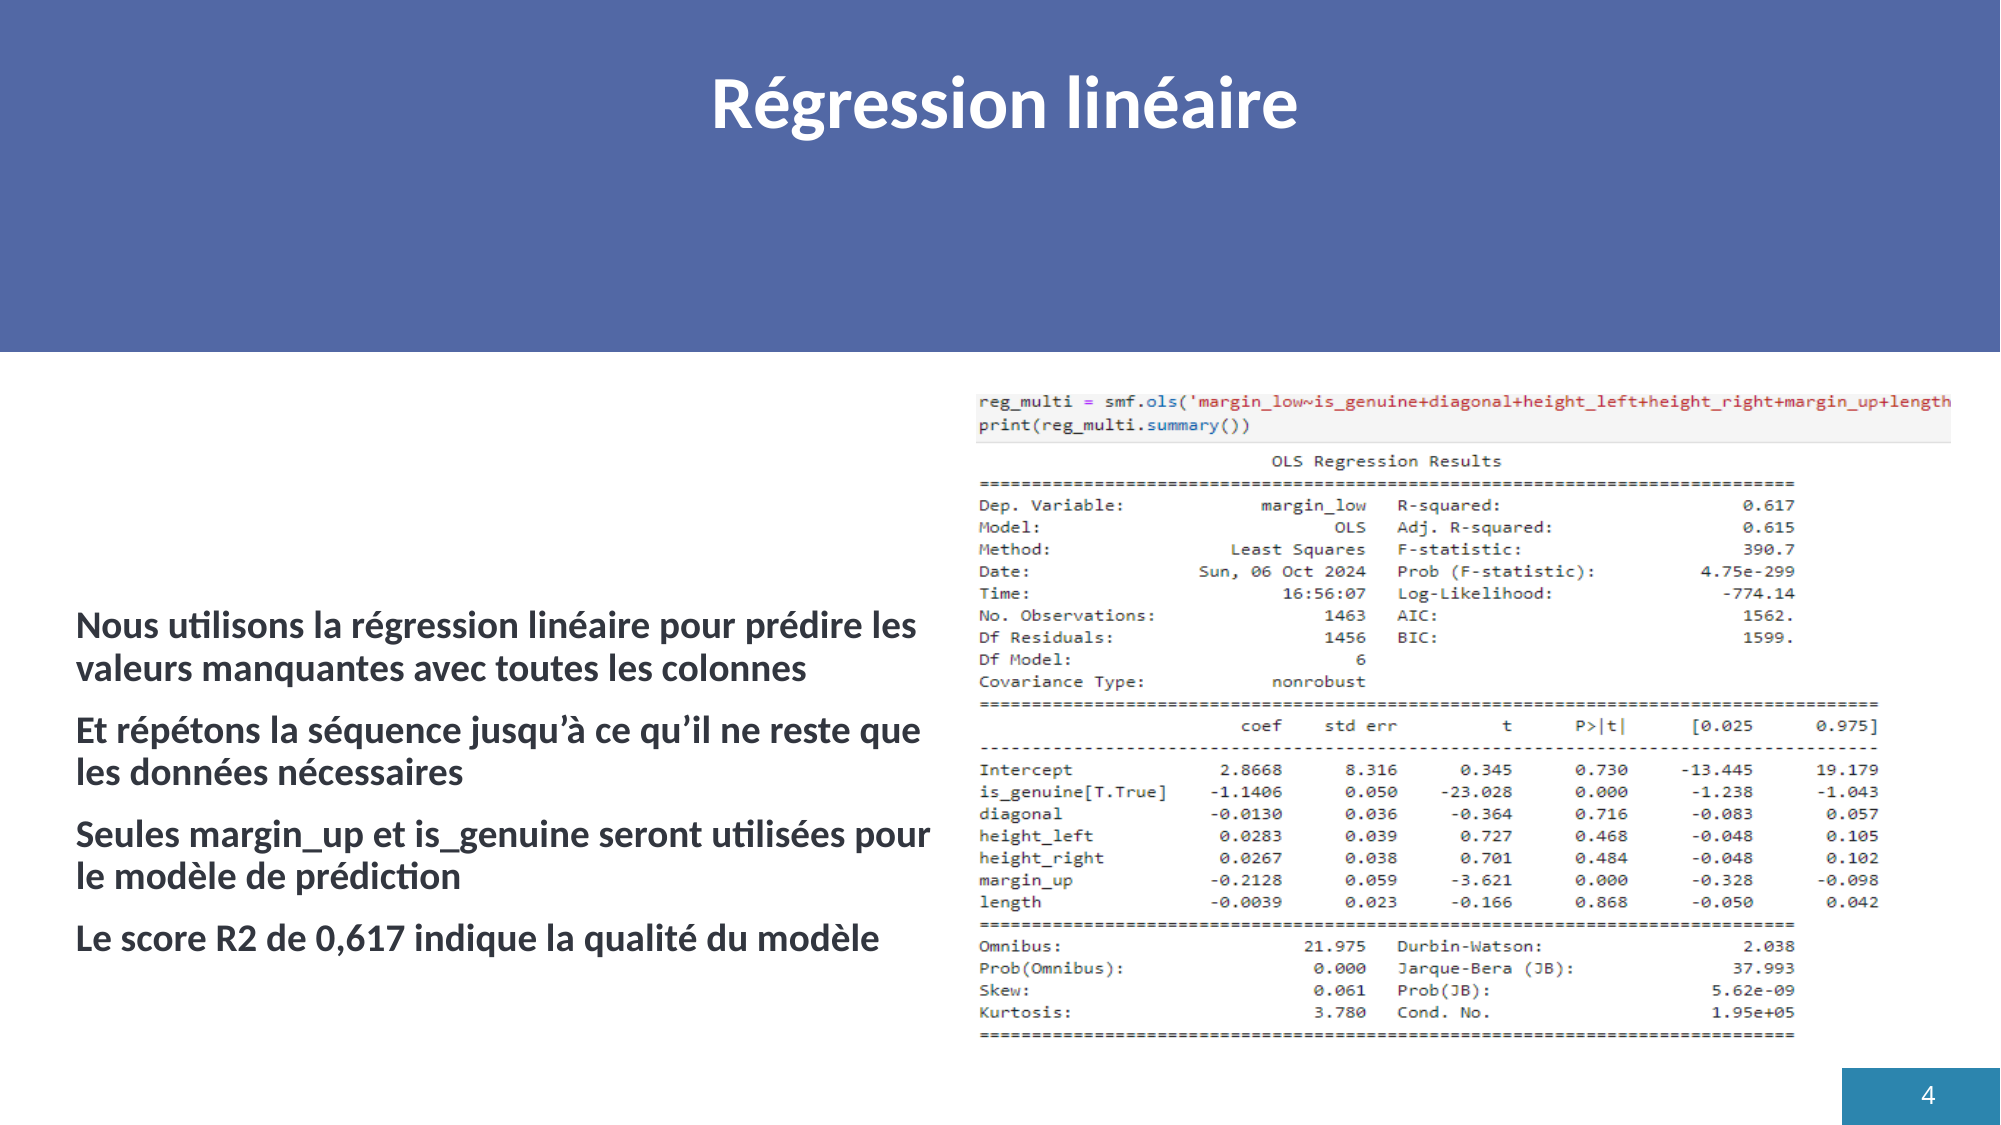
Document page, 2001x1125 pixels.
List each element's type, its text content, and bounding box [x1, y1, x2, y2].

slide_number 4 [1889, 1079, 1951, 1114]
text_box Nous utilisons la régression linéaire pour prédire les valeurs manquantes avec toutes les colonnes Et répétons la séquence jusqu’à ce qu’il ne reste que les données nécessaires Seules margin_up et is_genuine seront utilisées pour le modèle de prédiction Le score R2 de 0,617 indique la qualité du modèle [60, 596, 976, 969]
title Régression linéaire [60, 42, 1951, 167]
picture [976, 394, 1951, 1045]
